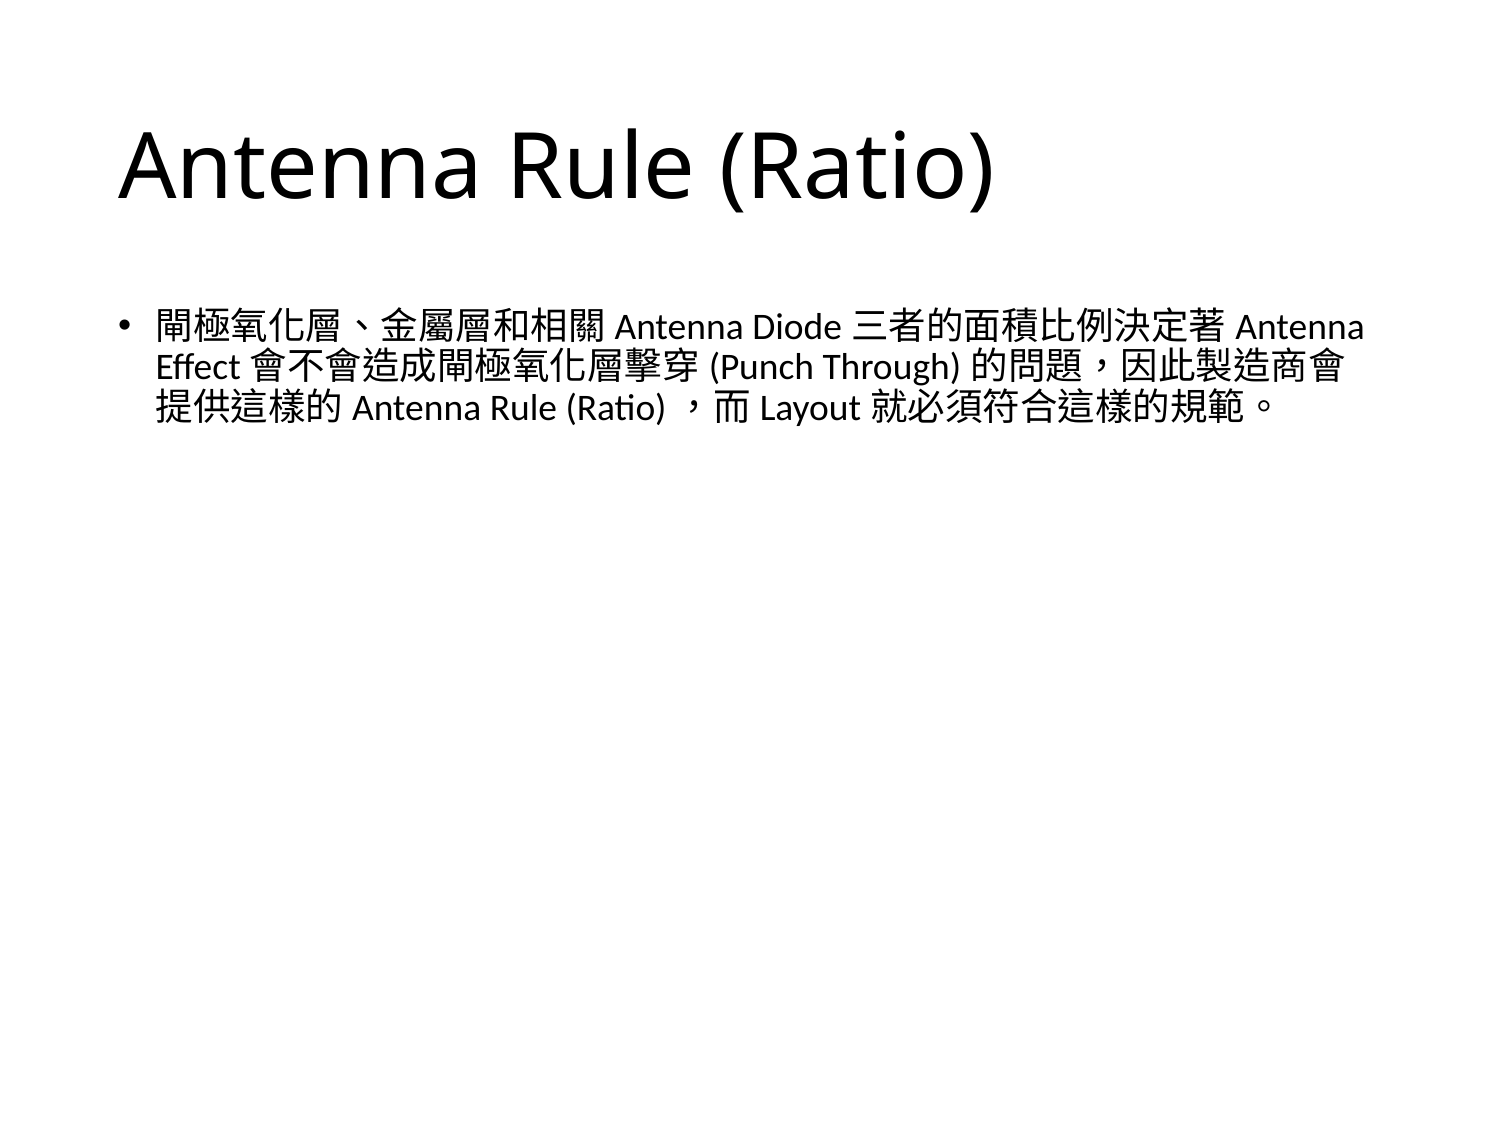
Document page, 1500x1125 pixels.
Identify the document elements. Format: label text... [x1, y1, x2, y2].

title Antenna Rule (Ratio) [103, 59, 1397, 278]
list 閘極氧化層、金屬層和相關Antenna Diode三者的面積比例決定著Antenna Effect會不會造成閘極氧化層擊穿(Punch Through)的問題，因此製造商會提供這樣的Antenna Rule (Ratio)，而Layout就必須符合這樣的規範。 [103, 299, 1397, 1014]
